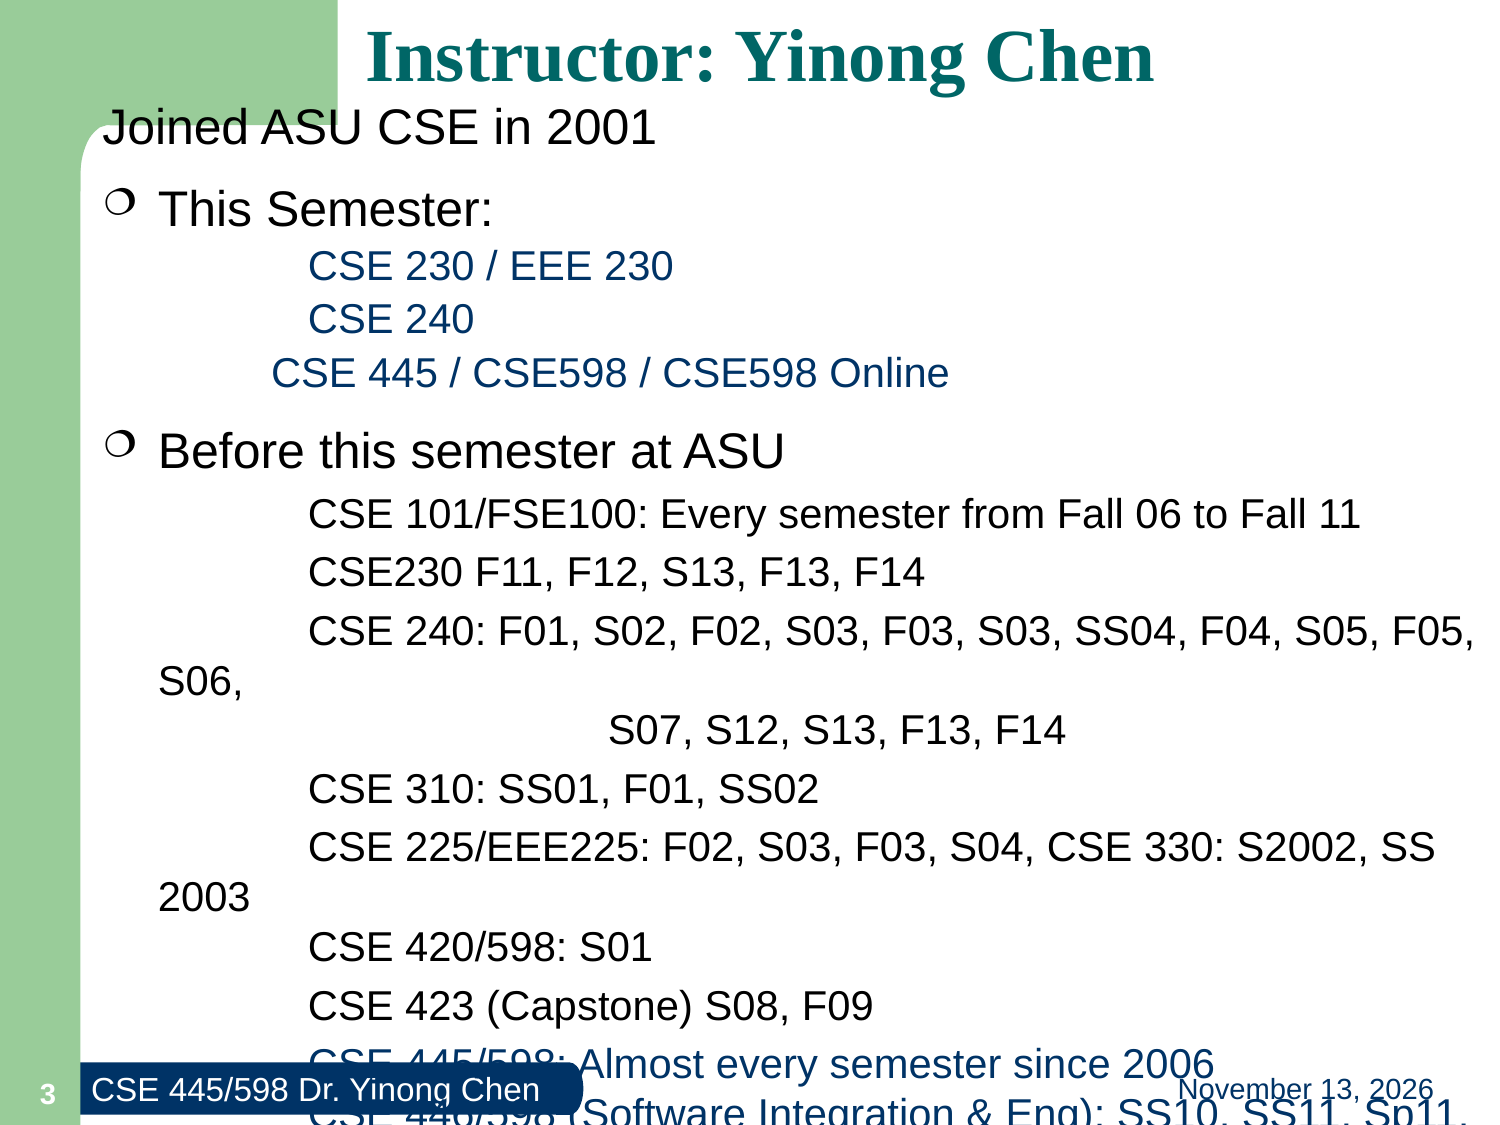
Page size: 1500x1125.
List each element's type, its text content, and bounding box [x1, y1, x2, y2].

text_box Joined ASU CSE in 2001 This Semester: CSE 230 / EEE 230 CSE 240 CSE 445 / CSE598 / CSE598 Online Before this semester at ASU CSE 101/FSE100: Every semester from Fall 06 to Fall 11 CSE230 F11, F12, S13, F13, F14 CSE 240: F01, S02, F02, S03, F03, S03, SS04, F04, S05, F05, S06, S07, S12, S13, F13, F14 CSE 310: SS01, F01, SS02 CSE 225/EEE225: F02, S03, F03, S04, CSE 330: S2002, SS 2003 CSE 420/598: S01 CSE 423 (Capstone) S08, F09 CSE 445/598: Almost every semester since 2006 CSE 446/598 (Software Integration & Eng): SS10, SS11, Sp11, SS12, SS13, Sp14 [87, 74, 1500, 1125]
title Instructor: Yinong Chen [350, 12, 1391, 74]
slide_number 3 [0, 1037, 87, 1118]
